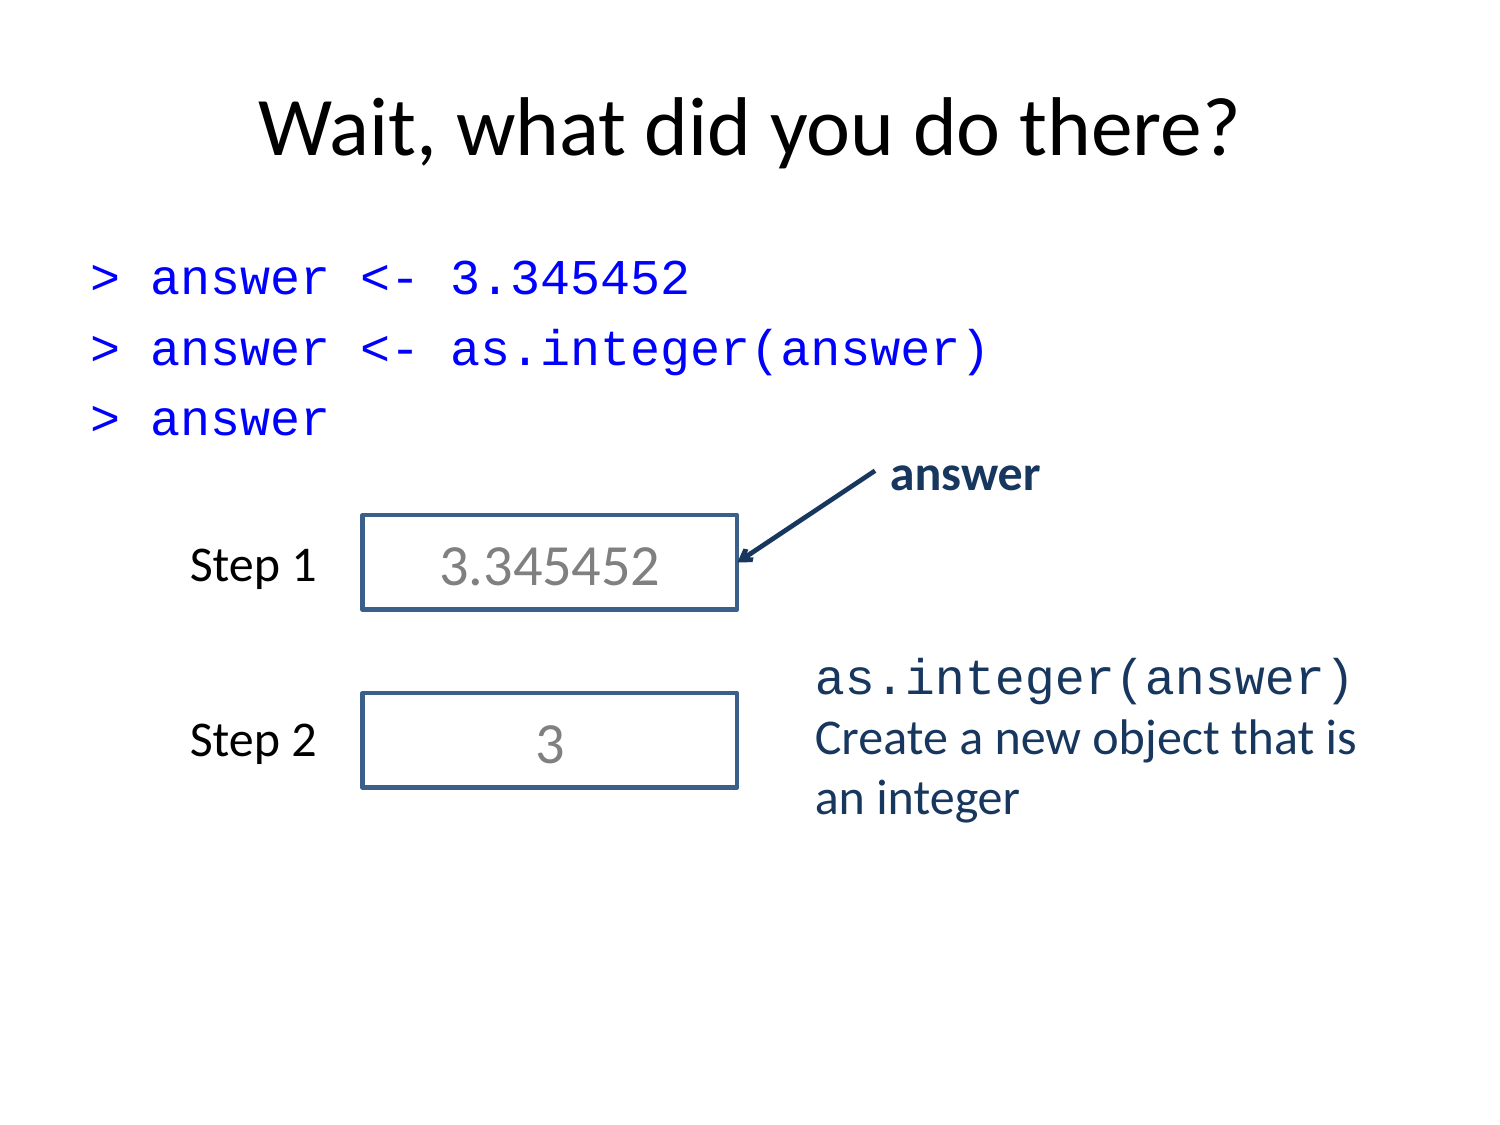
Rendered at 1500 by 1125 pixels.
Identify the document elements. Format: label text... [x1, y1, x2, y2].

text_box as.integer(answer) Create a new object that is an integer [799, 637, 1400, 833]
text_box Step 1 [174, 524, 363, 599]
text_box Step 2 [174, 699, 360, 774]
list > answer <- 3.345452 > answer <- as.integer(answer) > answer [75, 237, 1425, 463]
text_box 3.345452 [360, 513, 739, 612]
title Wait, what did you do there? [75, 45, 1425, 200]
text_box answer [874, 433, 1475, 509]
text_box 3 [360, 691, 739, 790]
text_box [737, 470, 876, 563]
